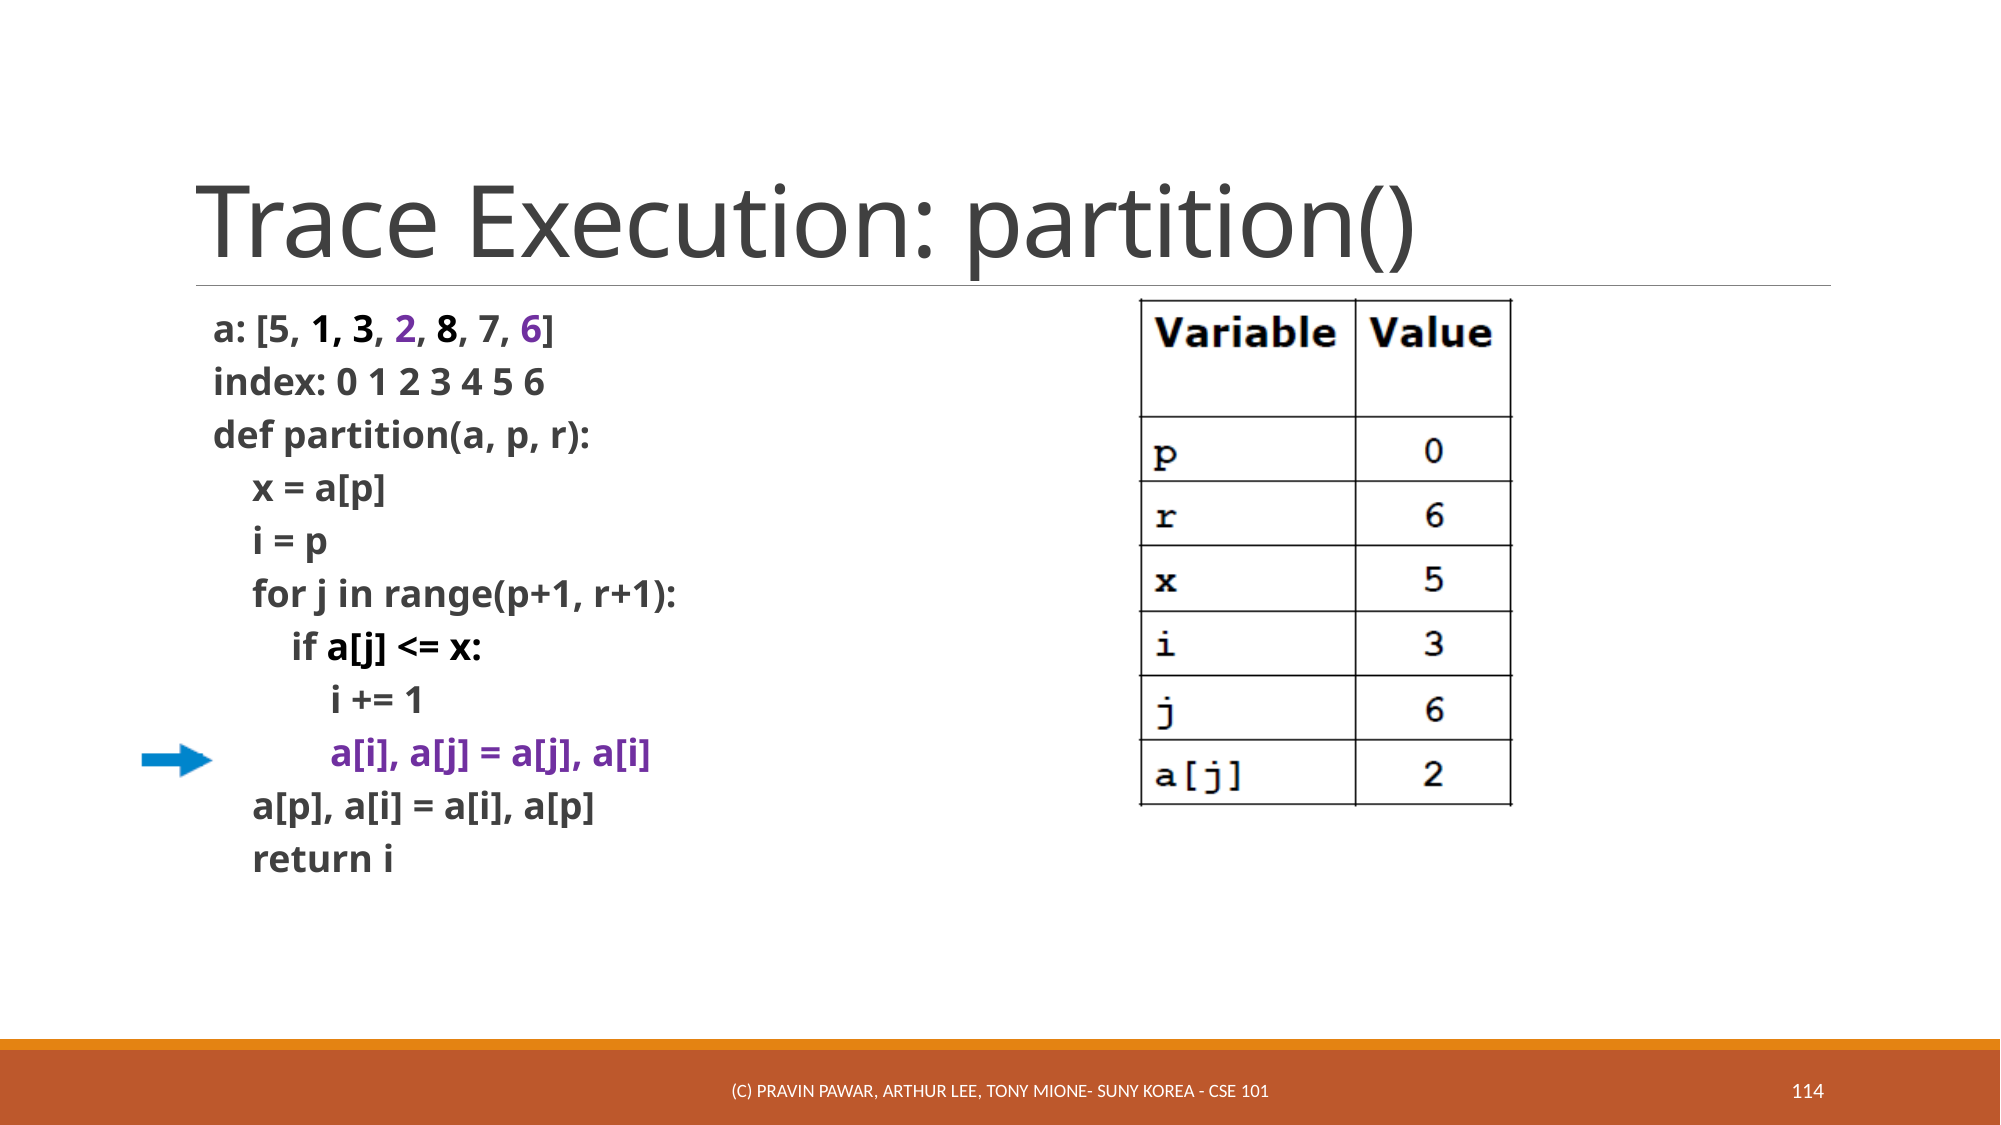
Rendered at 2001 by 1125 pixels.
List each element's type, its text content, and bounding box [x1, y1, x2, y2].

picture [127, 731, 223, 786]
slide_number 114 [1624, 1059, 1840, 1120]
footer (c) Pravin Pawar, Arthur Lee, Tony Mione- SUNY Korea - CSE 101 [604, 1059, 1396, 1120]
list a: [5, 1, 3, 2, 8, 7, 6] index: 0 1 2 3 4 5 6 def partition(a, p, r): x = a[p] i = p for j in range(p+1, r+1): if a[j] <= x: i += 1 a[i], a[j] = a[j], a[i] a[p], a[i] = a[i], a[p] return i [180, 302, 1830, 963]
picture [1132, 294, 1522, 813]
title Trace Execution: partition() [180, 47, 1830, 285]
